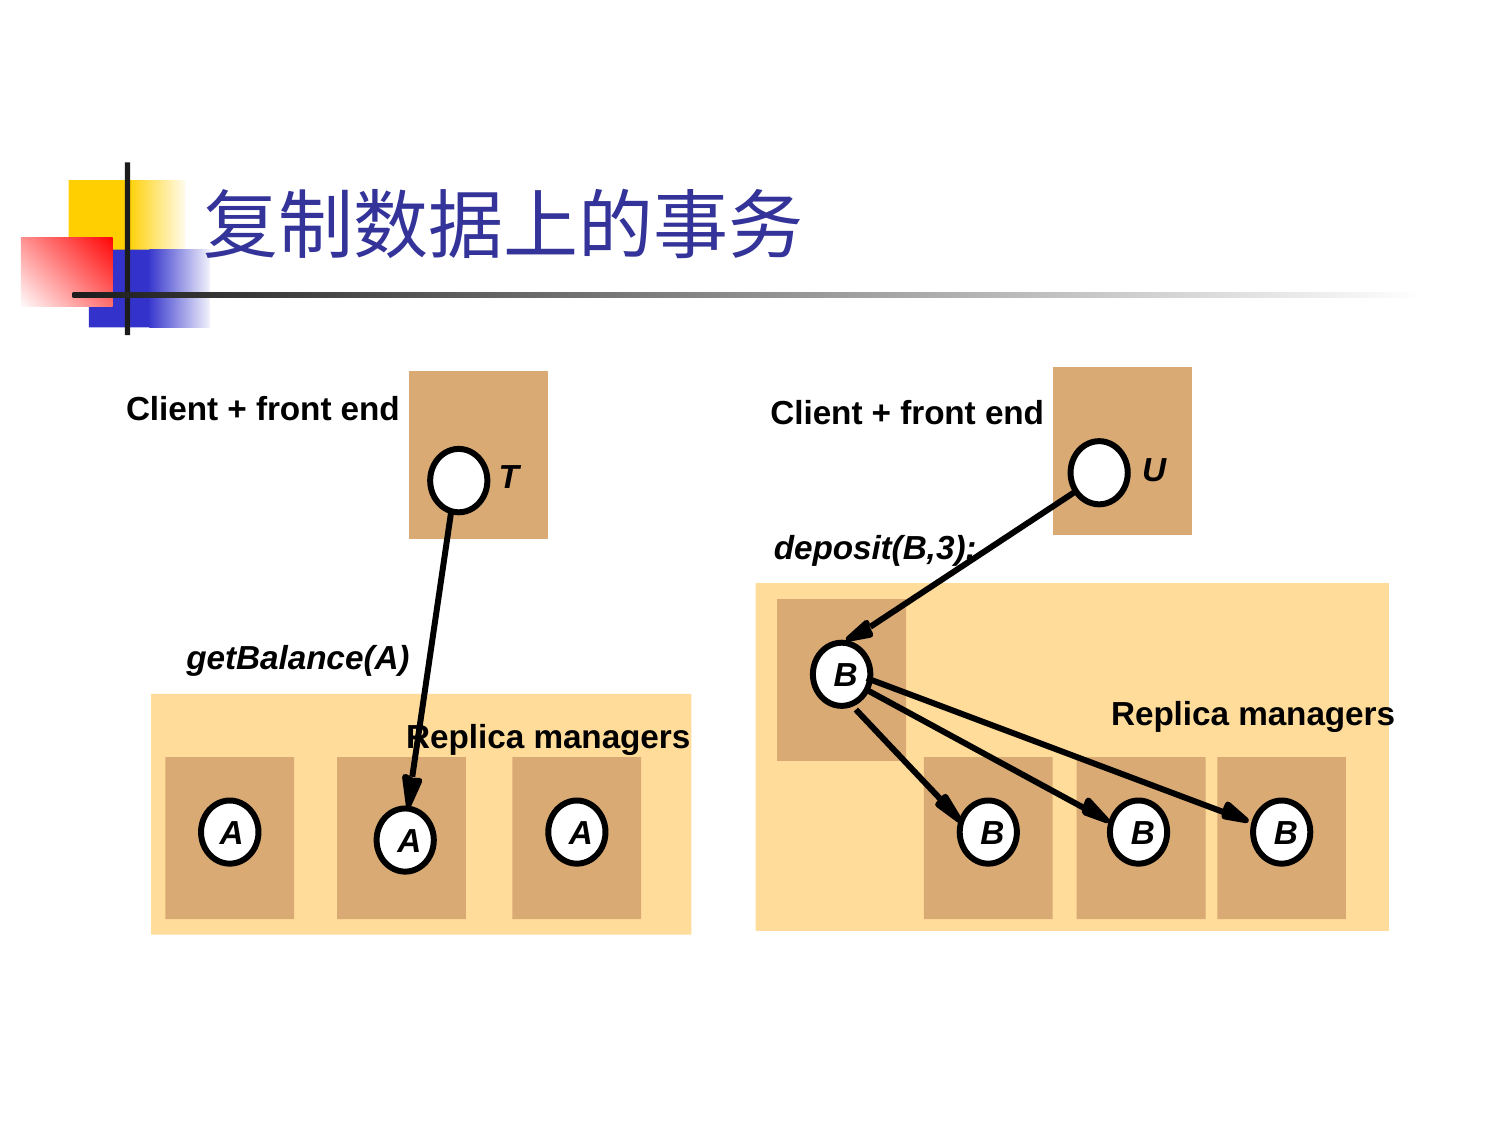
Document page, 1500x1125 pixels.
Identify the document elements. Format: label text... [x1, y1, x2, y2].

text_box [150, 369, 1390, 936]
title 复制数据上的事务 [188, 35, 1468, 275]
